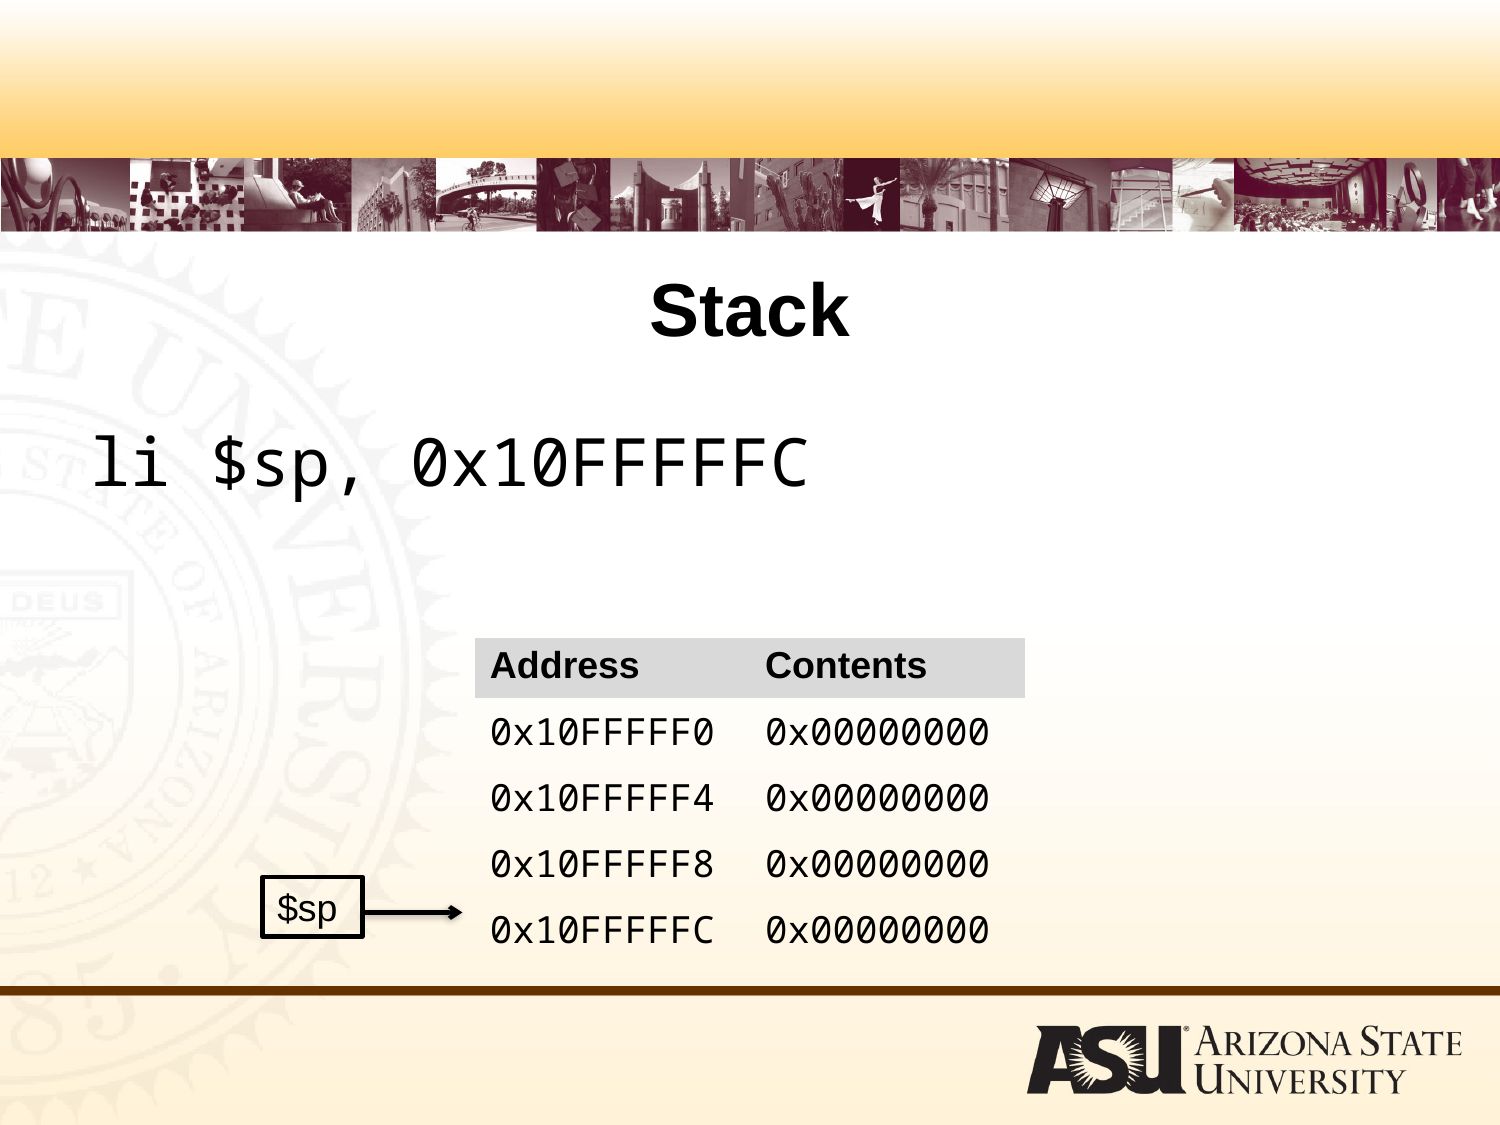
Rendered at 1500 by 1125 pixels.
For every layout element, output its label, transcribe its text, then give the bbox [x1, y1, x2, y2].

list li $sp, 0x10FFFFFC [74, 412, 1426, 613]
picture [0, 0, 1500, 1125]
text_box $sp [262, 876, 363, 937]
title Stack [74, 212, 1426, 401]
table_cell 0x00000000 [750, 764, 1025, 830]
table_cell 0x10FFFFF8 [475, 830, 750, 897]
table_header Contents [750, 638, 1025, 698]
table_cell 0x00000000 [750, 897, 1025, 963]
table_cell 0x00000000 [750, 698, 1025, 764]
table_cell 0x10FFFFF4 [475, 764, 750, 830]
table_cell 0x10FFFFF0 [475, 698, 750, 764]
table_cell 0x10FFFFFC [475, 897, 750, 963]
table_header Address [475, 638, 750, 698]
table_cell 0x00000000 [750, 830, 1025, 897]
